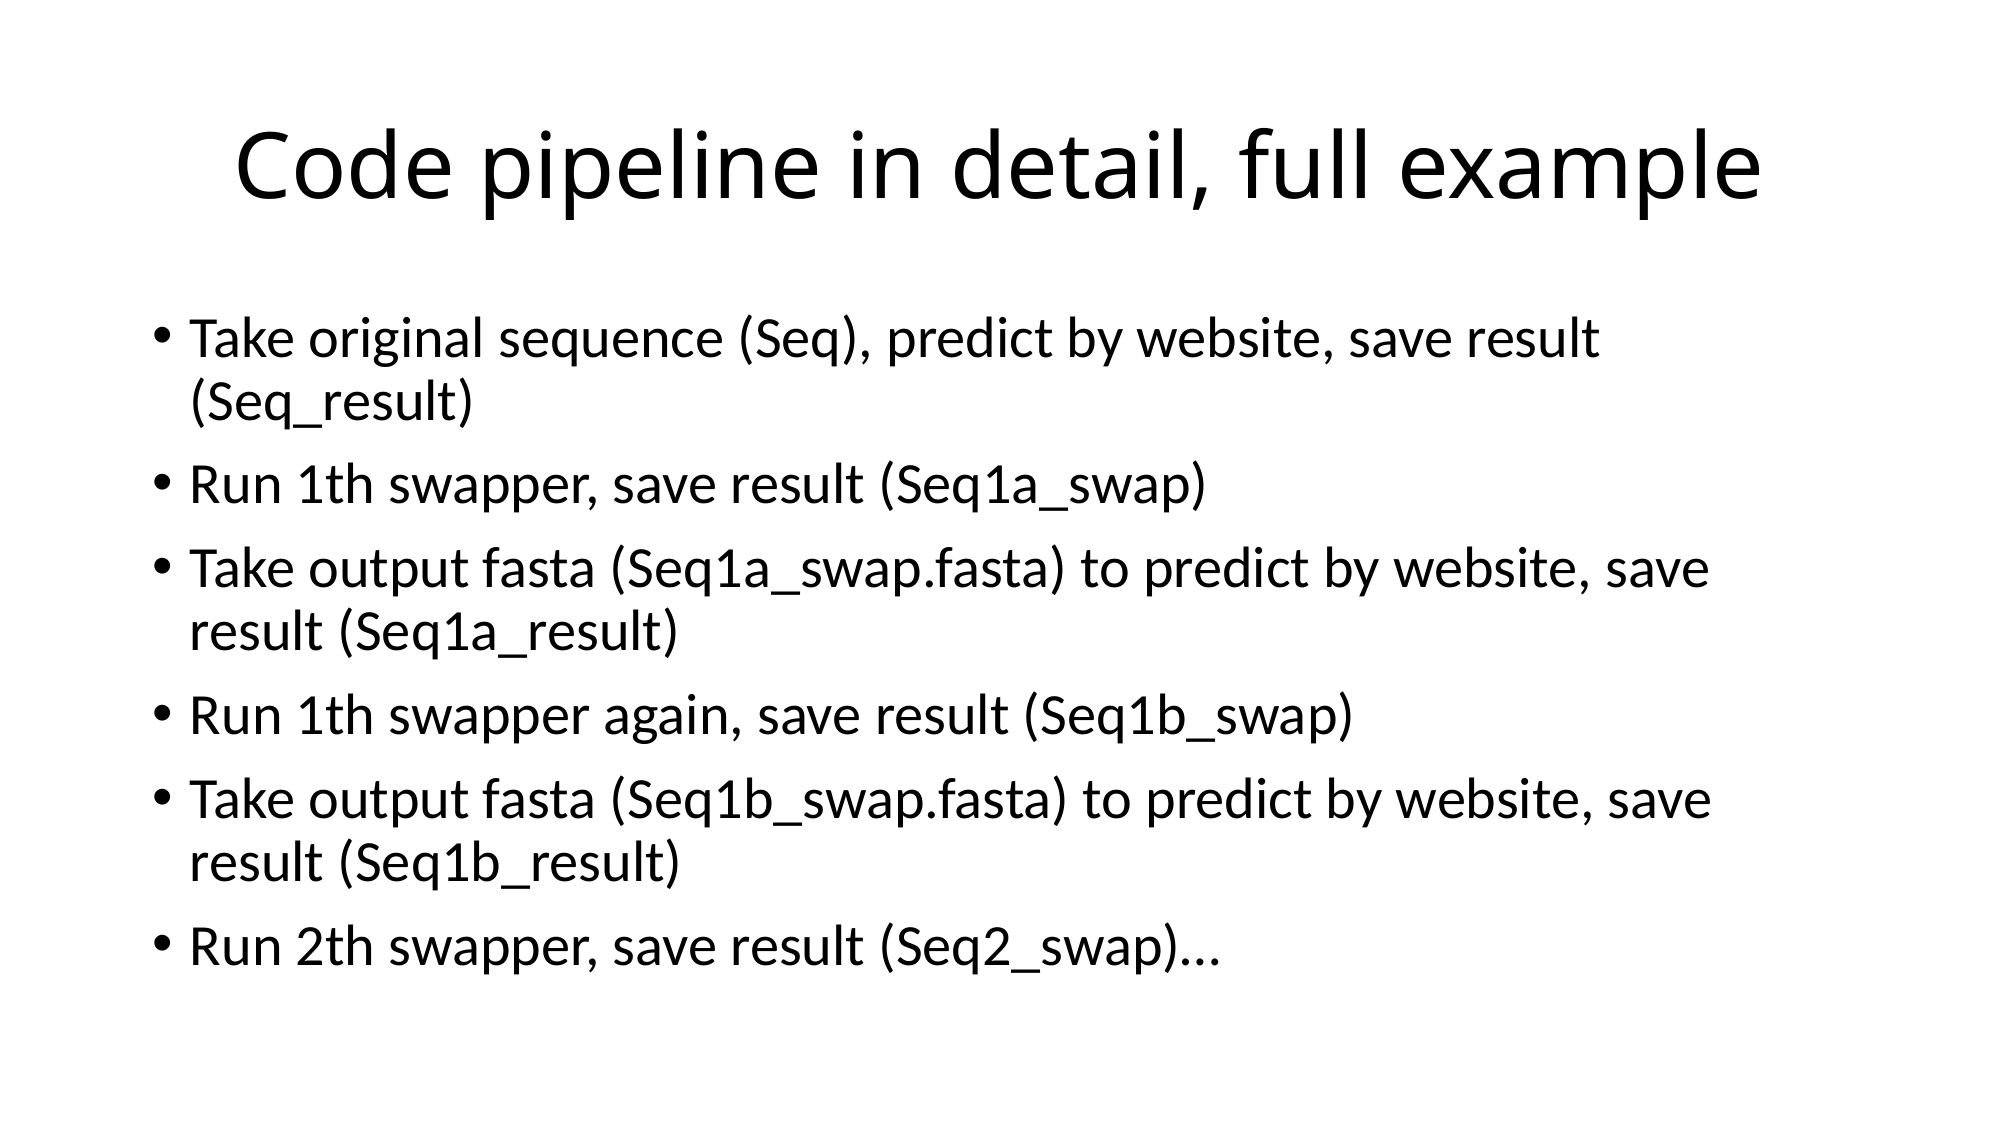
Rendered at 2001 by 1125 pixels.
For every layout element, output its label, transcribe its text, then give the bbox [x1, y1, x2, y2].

list Take original sequence (Seq), predict by website, save result (Seq_result) Run 1th swapper, save result (Seq1a_swap) Take output fasta (Seq1a_swap.fasta) to predict by website, save result (Seq1a_result) Run 1th swapper again, save result (Seq1b_swap) Take output fasta (Seq1b_swap.fasta) to predict by website, save result (Seq1b_result) Run 2th swapper, save result (Seq2_swap)… [137, 299, 1863, 1014]
title Code pipeline in detail, full example [137, 59, 1863, 278]
